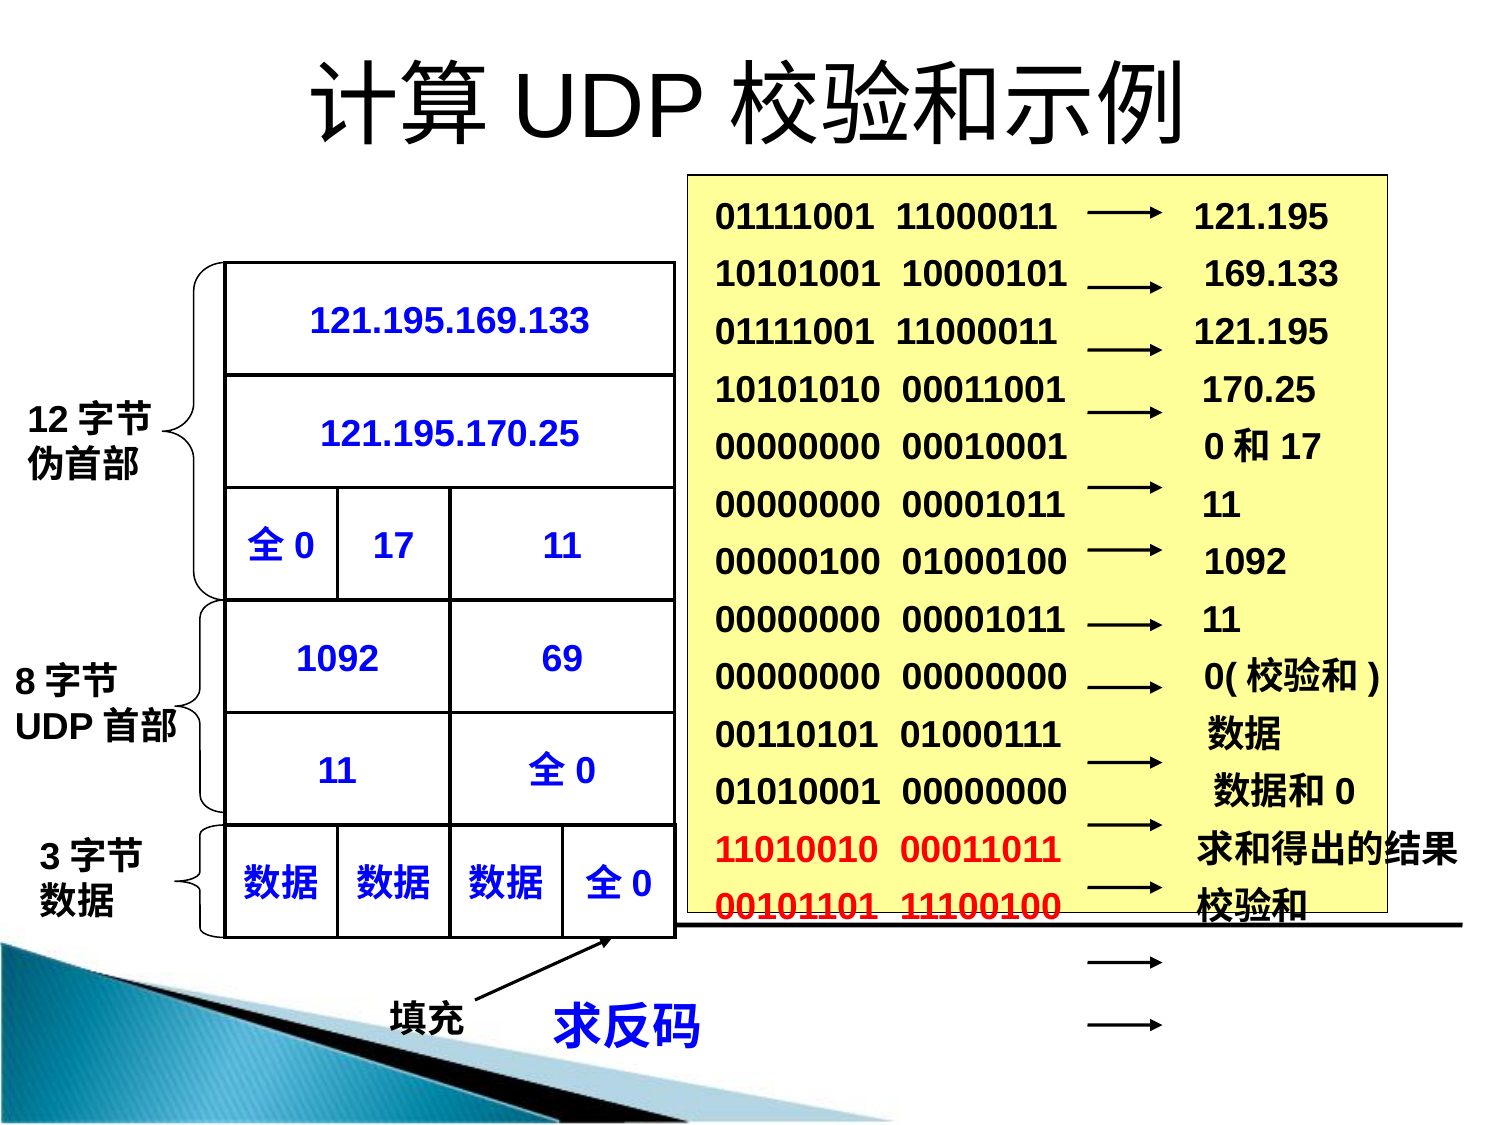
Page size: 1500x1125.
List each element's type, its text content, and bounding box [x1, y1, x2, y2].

text_box 11 [450, 487, 675, 600]
text_box 12字节伪首部 [12, 387, 175, 493]
text_box [1087, 1018, 1163, 1032]
text_box [1087, 618, 1163, 632]
text_box 填充 [374, 987, 513, 1048]
text_box 3字节数据 [24, 824, 175, 930]
text_box [1087, 281, 1163, 294]
text_box 121.195.170.25 [225, 375, 675, 487]
text_box 数据 [337, 825, 450, 938]
text_box 全0 [562, 825, 675, 938]
text_box [1087, 481, 1163, 494]
text_box [1087, 681, 1163, 694]
text_box [503, 936, 613, 987]
text_box 数据 [450, 825, 562, 938]
text_box [175, 824, 226, 938]
text_box 121.195.169.133 [225, 262, 675, 375]
text_box [1087, 818, 1163, 832]
title 计算UDP校验和示例 [81, 37, 1413, 165]
text_box 求反码 [537, 987, 763, 1063]
text_box 全0 [449, 712, 675, 825]
picture [675, 823, 699, 924]
text_box 8字节UDP首部 [0, 649, 213, 755]
text_box 17 [337, 487, 450, 600]
text_box 11 [224, 712, 449, 825]
text_box [1087, 756, 1163, 769]
text_box 01111001 11000011 121.195 10101001 10000101 169.133 01111001 11000011 121.195 10101010 00011001 170.25 00000000 00010001 0和17 00000000 00001011 11 00000100 01000100 1092 00000000 00001011 11 00000000 00000000 0(校验和) 00110101 01000111 数据 01010001 00000000 数据和0 11010010 00011011 求和得出的结果 00101101 11100100 校验和 [699, 184, 1500, 935]
text_box [1087, 343, 1163, 357]
text_box 数据 [226, 825, 337, 938]
text_box [1087, 543, 1163, 557]
text_box 全0 [225, 487, 337, 600]
text_box [687, 174, 1388, 913]
text_box [1087, 956, 1163, 969]
text_box [199, 599, 226, 813]
text_box [1087, 881, 1163, 894]
text_box 69 [449, 600, 675, 712]
text_box [1087, 206, 1163, 219]
text_box [175, 262, 225, 600]
picture [0, 823, 914, 1125]
text_box 1092 [226, 600, 449, 712]
text_box [1087, 406, 1163, 419]
